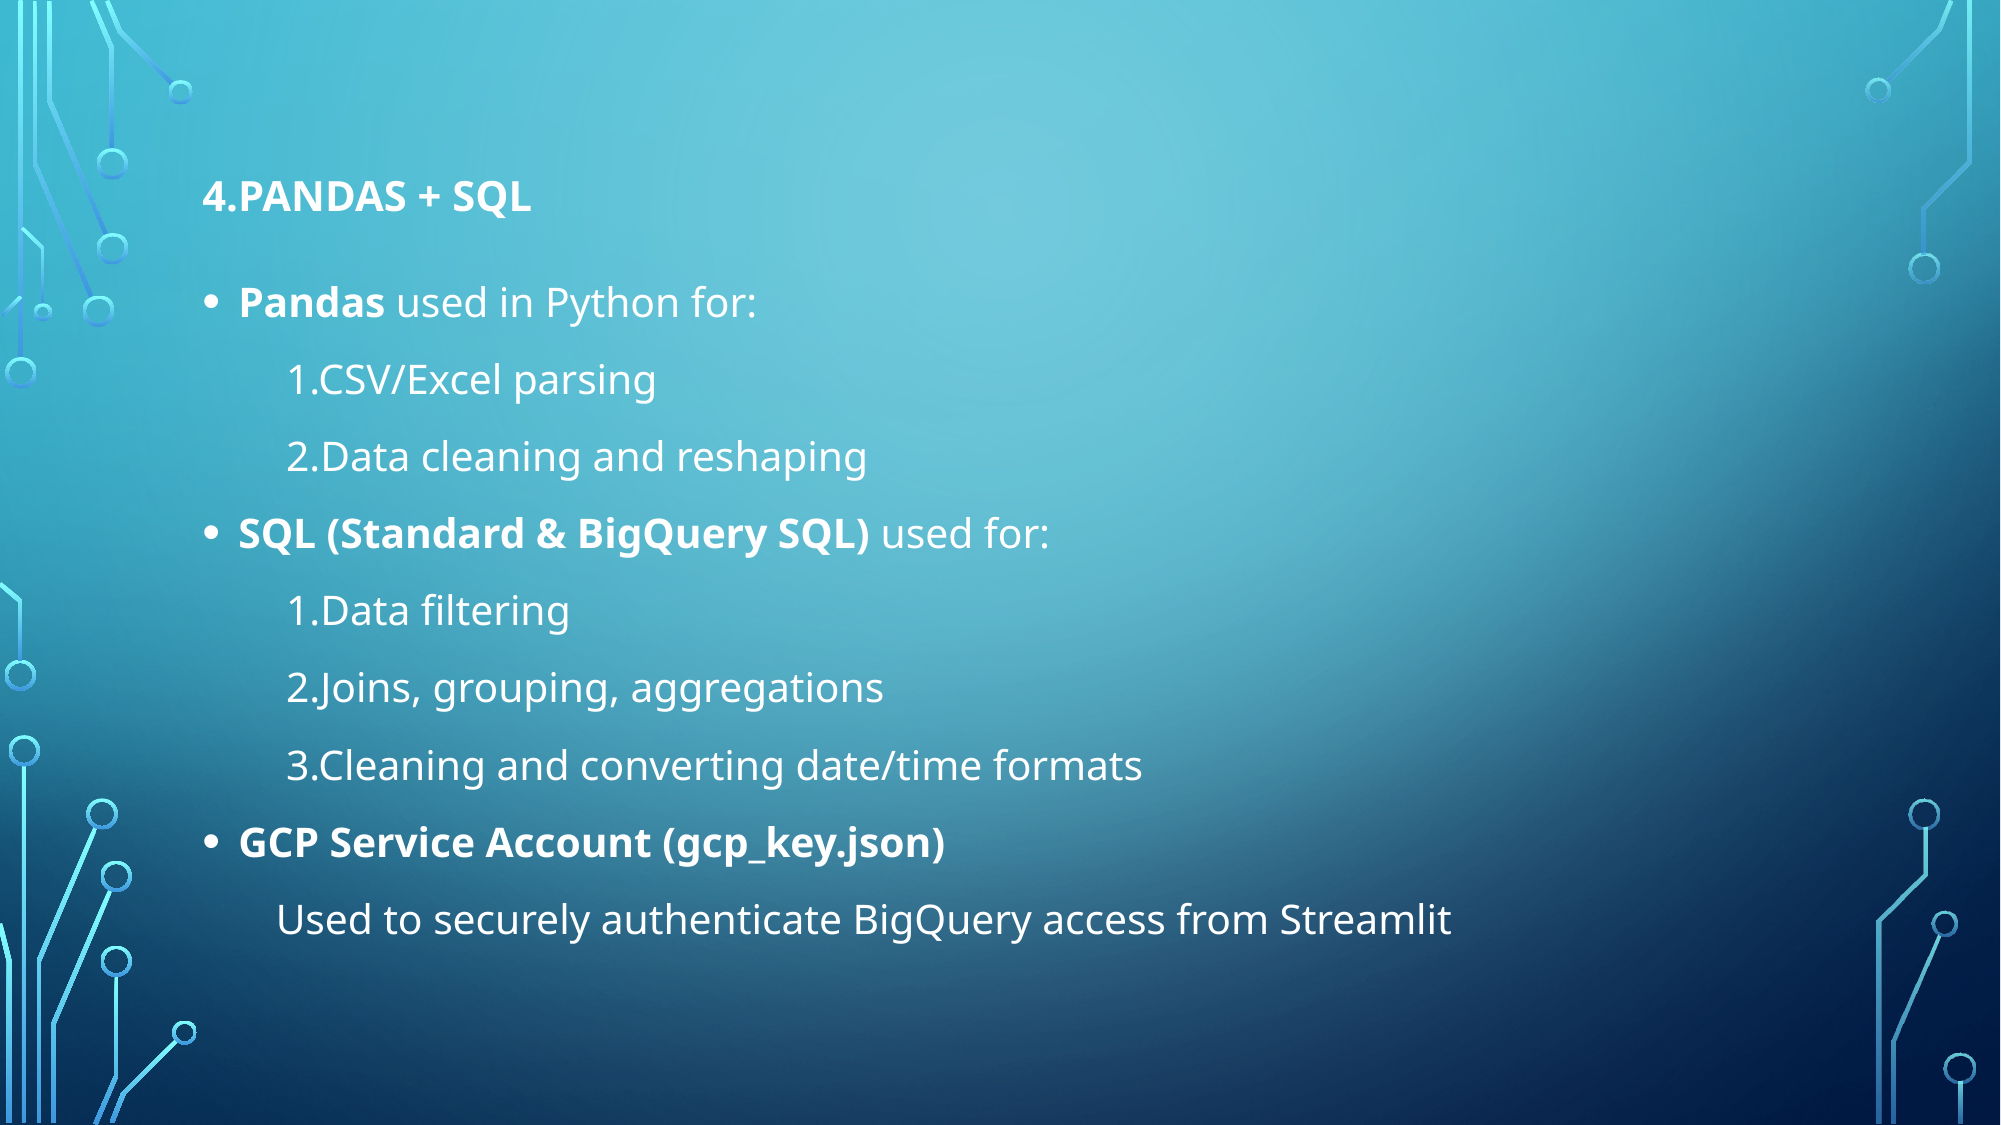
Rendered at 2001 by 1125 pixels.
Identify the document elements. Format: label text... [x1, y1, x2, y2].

list Pandas used in Python for: 1.CSV/Excel parsing 2.Data cleaning and reshaping SQL (Standard & BigQuery SQL) used for: 1.Data filtering 2.Joins, grouping, aggregations 3.Cleaning and converting date/time formats GCP Service Account (gcp_key.json) Used to securely authenticate BigQuery access from Streamlit [187, 259, 1813, 950]
title 4.Pandas + SQL [187, 101, 1813, 259]
